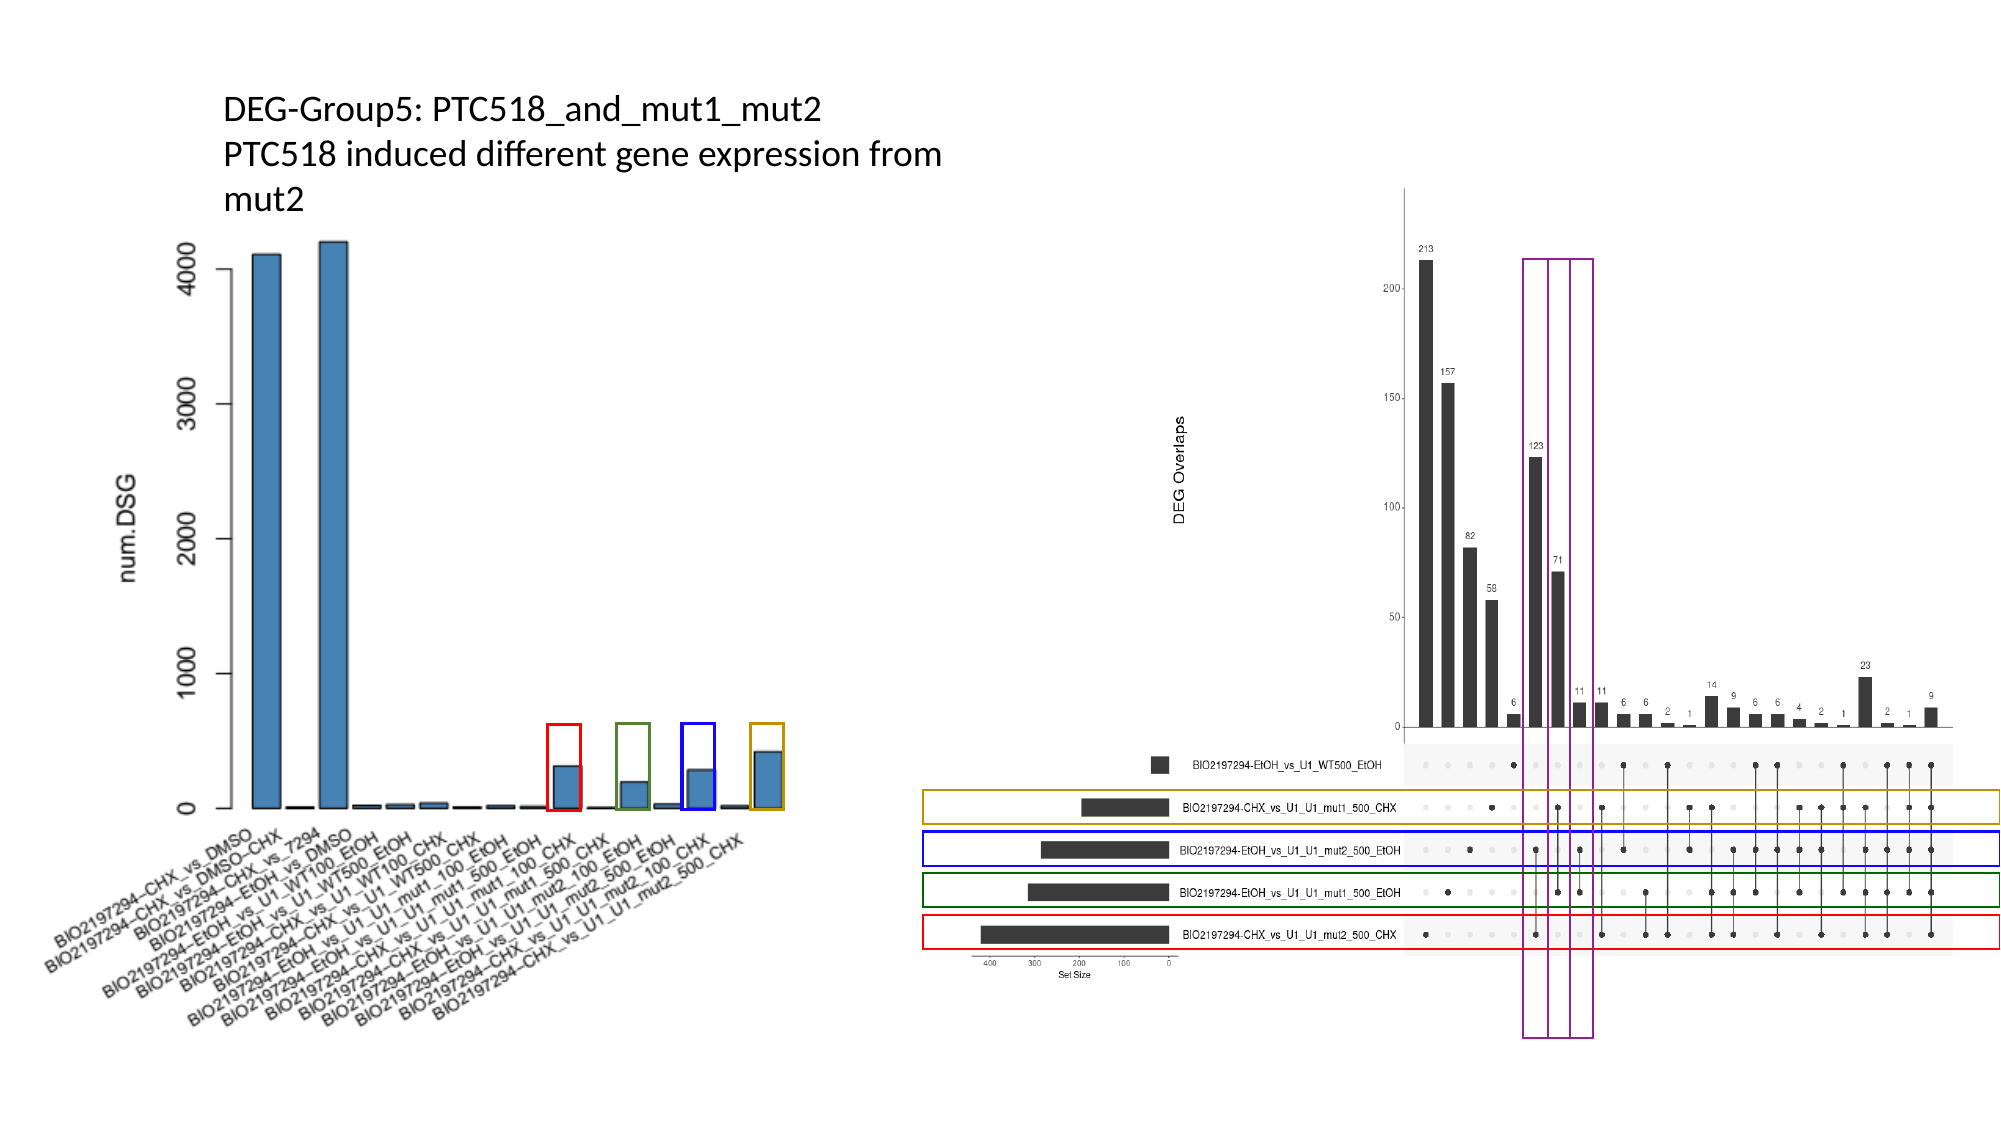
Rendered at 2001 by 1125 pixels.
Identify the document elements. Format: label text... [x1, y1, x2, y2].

text_box [1522, 986, 1547, 1039]
text_box DEG-Group5: PTC518_and_mut1_mut2 PTC518 induced different gene expression from mut2 [208, 76, 997, 227]
text_box [922, 914, 966, 950]
text_box [1958, 872, 2000, 908]
text_box [922, 830, 966, 867]
text_box [1958, 789, 2000, 825]
text_box [922, 789, 966, 825]
text_box [1547, 986, 1569, 1039]
text_box [1569, 986, 1594, 1039]
text_box [922, 872, 966, 908]
picture [966, 182, 1958, 986]
picture [0, 212, 831, 1125]
text_box [1958, 830, 2000, 867]
text_box [1958, 914, 2000, 950]
